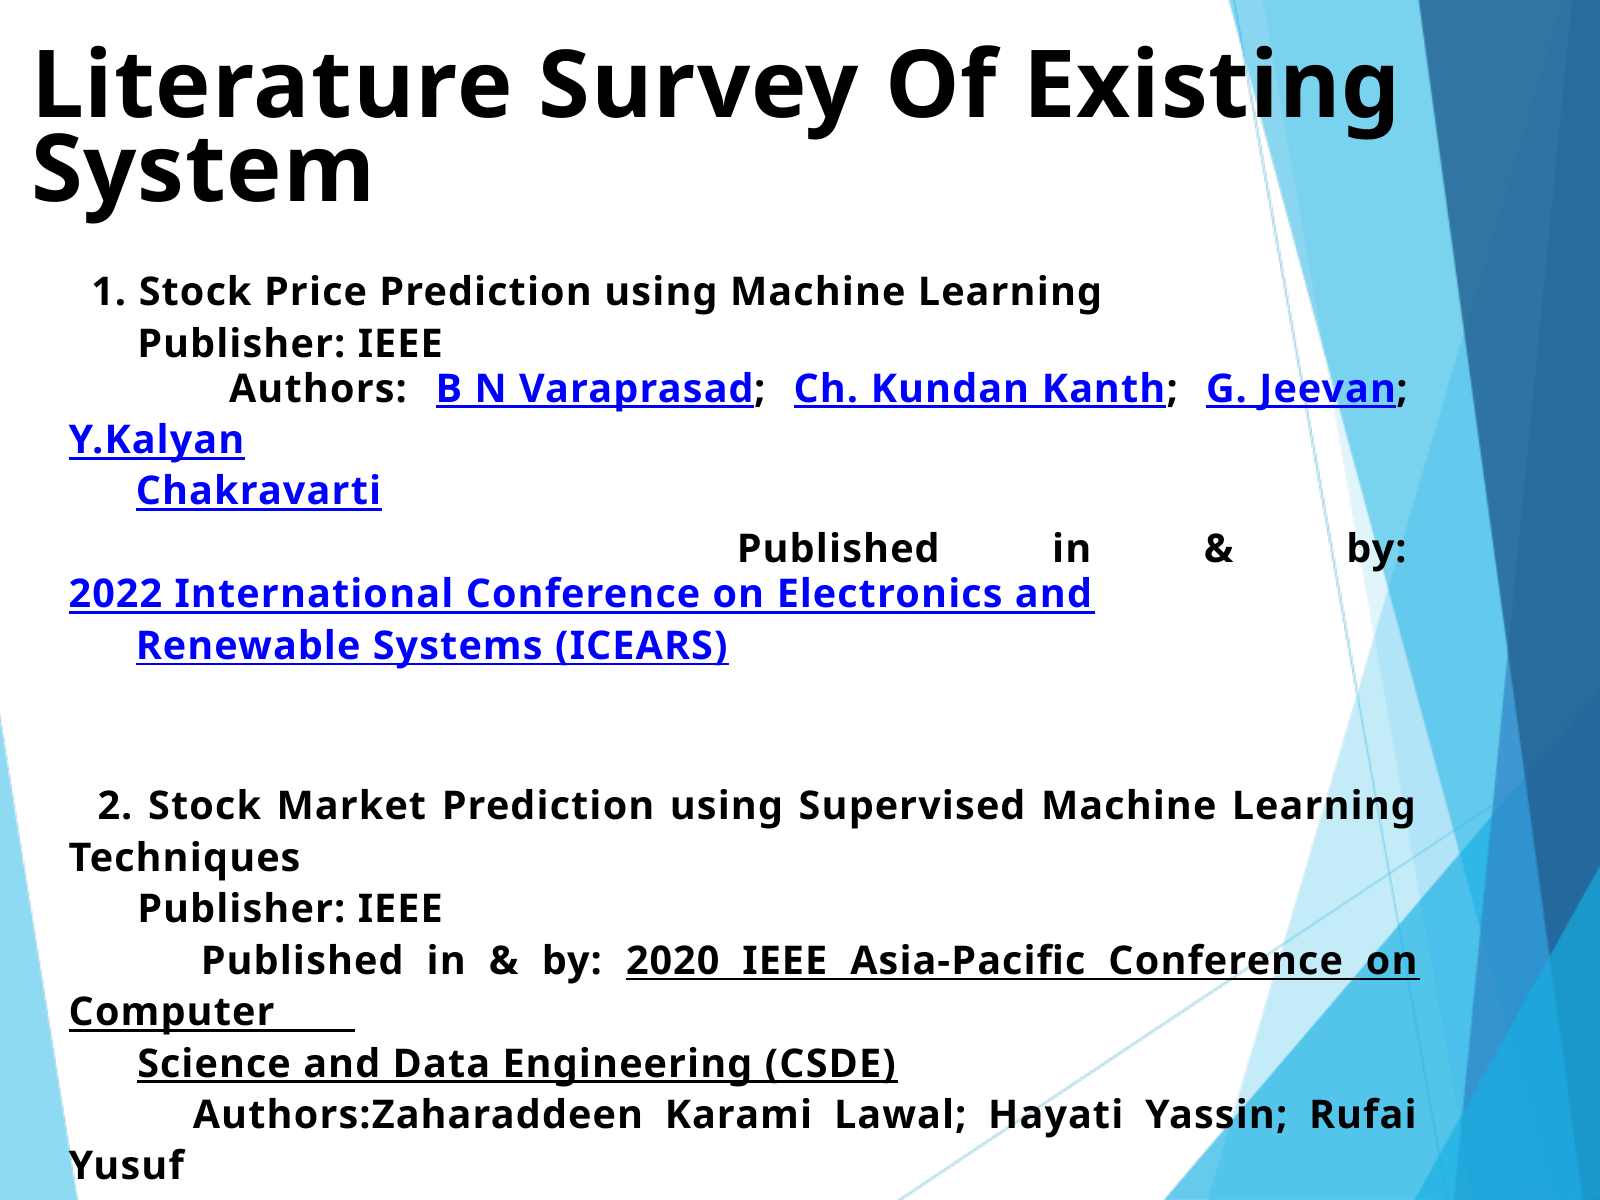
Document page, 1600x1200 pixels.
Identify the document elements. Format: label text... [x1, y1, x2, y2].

text_box [0, 0, 1600, 1200]
text_box 1. Stock Price Prediction using Machine Learning Publisher: IEEE Authors: B N Varaprasad; Ch. Kundan Kanth; G. Jeevan; Y.Kalyan Chakravarti Published in & by: 2022 International Conference on Electronics and Renewable Systems (ICEARS) 2. Stock Market Prediction using Supervised Machine Learning Techniques Publisher: IEEE Published in & by: 2020 IEEE Asia-Pacific Conference on Computer Science and Data Engineering (CSDE) Authors:Zaharaddeen Karami Lawal; Hayati Yassin; Rufai Yusuf Zakari [68, 210, 1421, 1200]
text_box Literature Survey Of Existing System [31, 51, 1569, 221]
